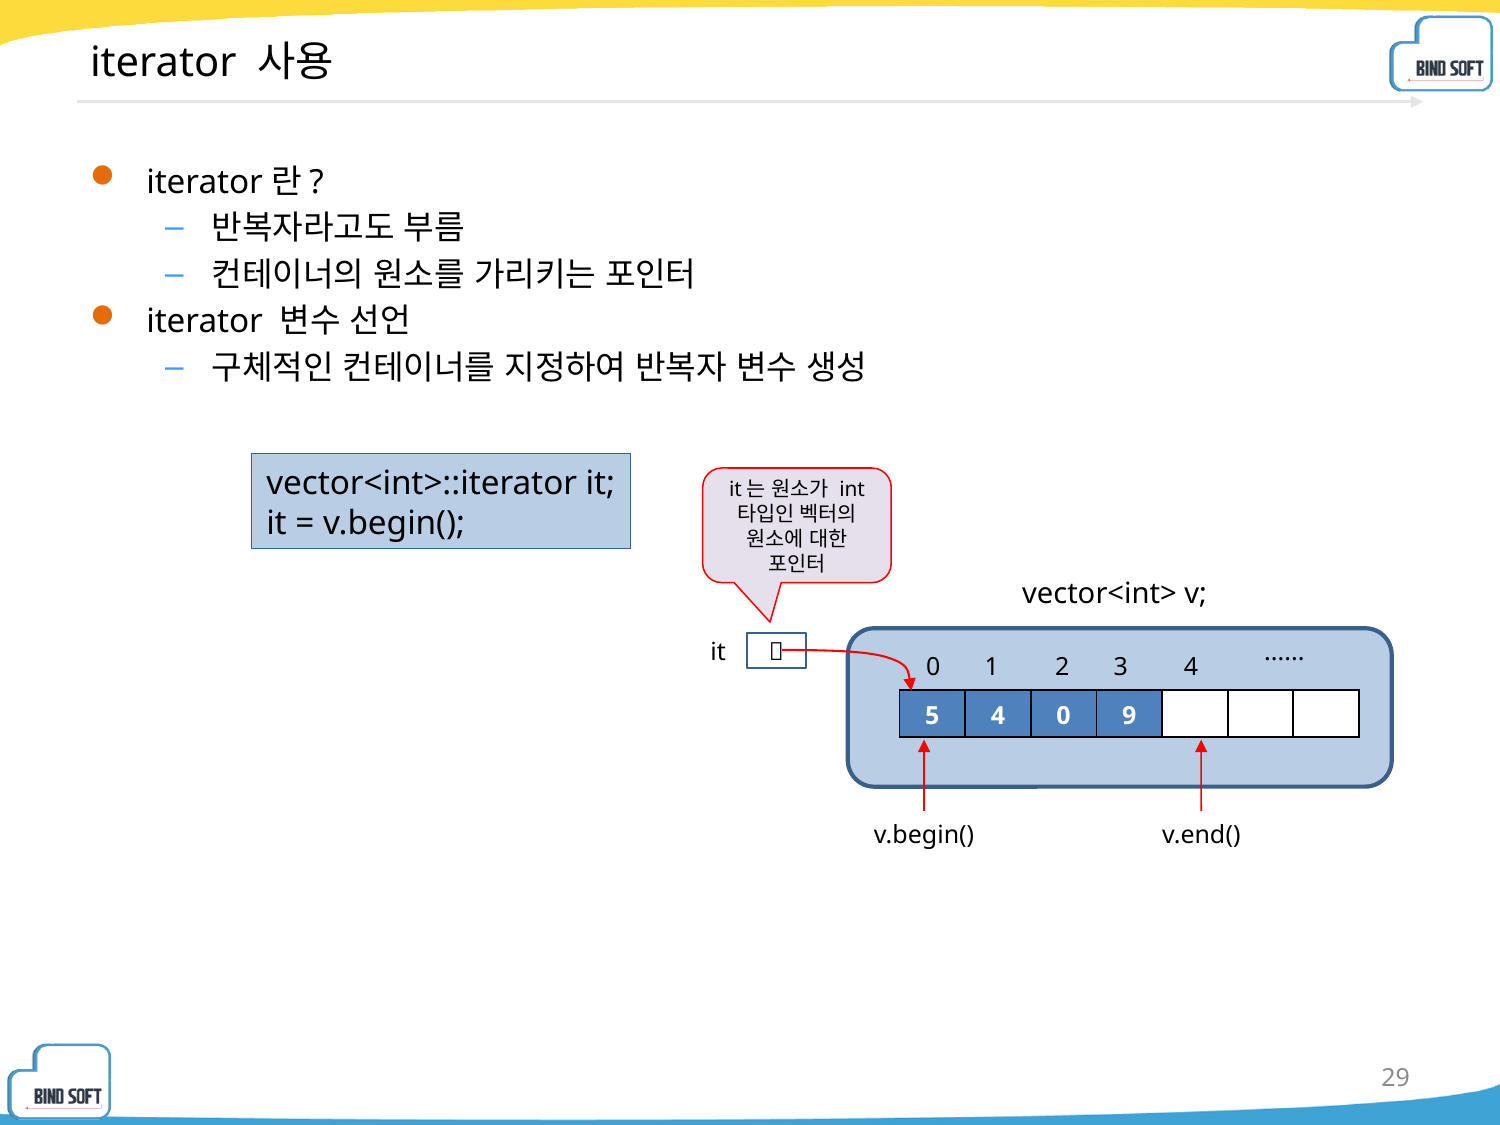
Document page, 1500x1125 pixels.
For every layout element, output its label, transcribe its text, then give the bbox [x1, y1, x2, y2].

text_box it는 원소가 int 타입인 벡터의 원소에 대한 포인터 [700, 465, 894, 625]
list iterator란? 반복자라고도 부름 컨테이너의 원소를 가리키는 포인터 iterator 변수 선언 구체적인 컨테이너를 지정하여 반복자 변수 생성 [75, 152, 1425, 1055]
slide_number 29 [1074, 1055, 1425, 1103]
table_header [1294, 691, 1358, 736]
title iterator 사용 [75, 11, 1425, 108]
text_box 4 [1169, 643, 1221, 688]
table_header 9 [1097, 691, 1161, 736]
picture [0, 0, 1500, 96]
text_box ...... [1249, 628, 1329, 673]
table_header 4 [966, 691, 1030, 736]
text_box vector<int>::iterator it; it = v.begin(); [251, 453, 631, 549]
table_header 5 [900, 691, 964, 736]
text_box v.end() [1147, 811, 1256, 856]
table_header [1163, 691, 1227, 736]
text_box 3 [1098, 643, 1150, 688]
text_box [845, 626, 1394, 789]
text_box vector<int> v; [1007, 567, 1230, 617]
table_header [1229, 691, 1292, 736]
text_box 1 [969, 643, 1021, 688]
text_box it [695, 628, 741, 673]
text_box 0 [911, 643, 963, 688]
text_box 2 [1040, 643, 1092, 688]
picture [0, 1003, 1500, 1125]
table_header 0 [1032, 691, 1096, 736]
text_box v.begin() [859, 811, 990, 856]
text_box  [745, 631, 808, 670]
text_box [781, 647, 916, 691]
